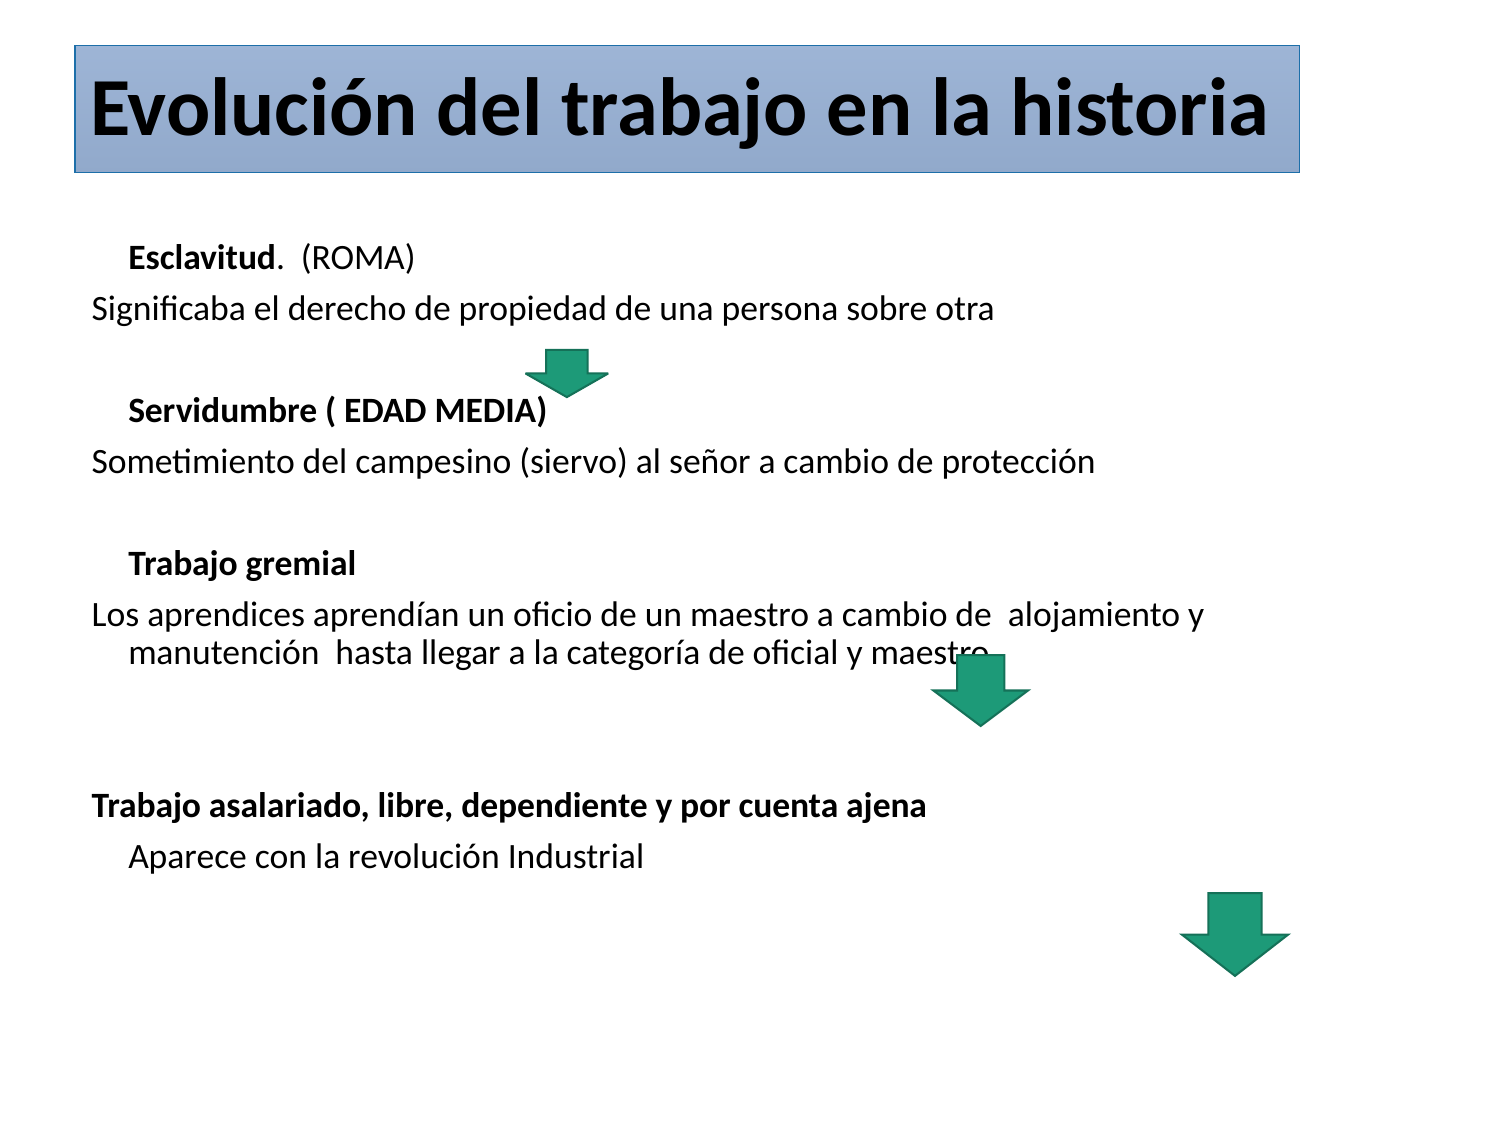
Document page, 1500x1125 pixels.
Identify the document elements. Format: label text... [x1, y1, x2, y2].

title Evolución del trabajo en la historia [74, 45, 1300, 173]
text_box [1178, 892, 1292, 978]
text_box [930, 654, 1032, 728]
text_box [525, 348, 609, 399]
list Esclavitud. (ROMA) Significaba el derecho de propiedad de una persona sobre otra Servidumbre ( EDAD MEDIA) Sometimiento del campesino (siervo) al señor a cambio de protección Trabajo gremial Los aprendices aprendían un oficio de un maestro a cambio de alojamiento y manutención hasta llegar a la categoría de oficial y maestro Trabajo asalariado, libre, dependiente y por cuenta ajena Aparece con la revolución Industrial [76, 231, 1302, 894]
